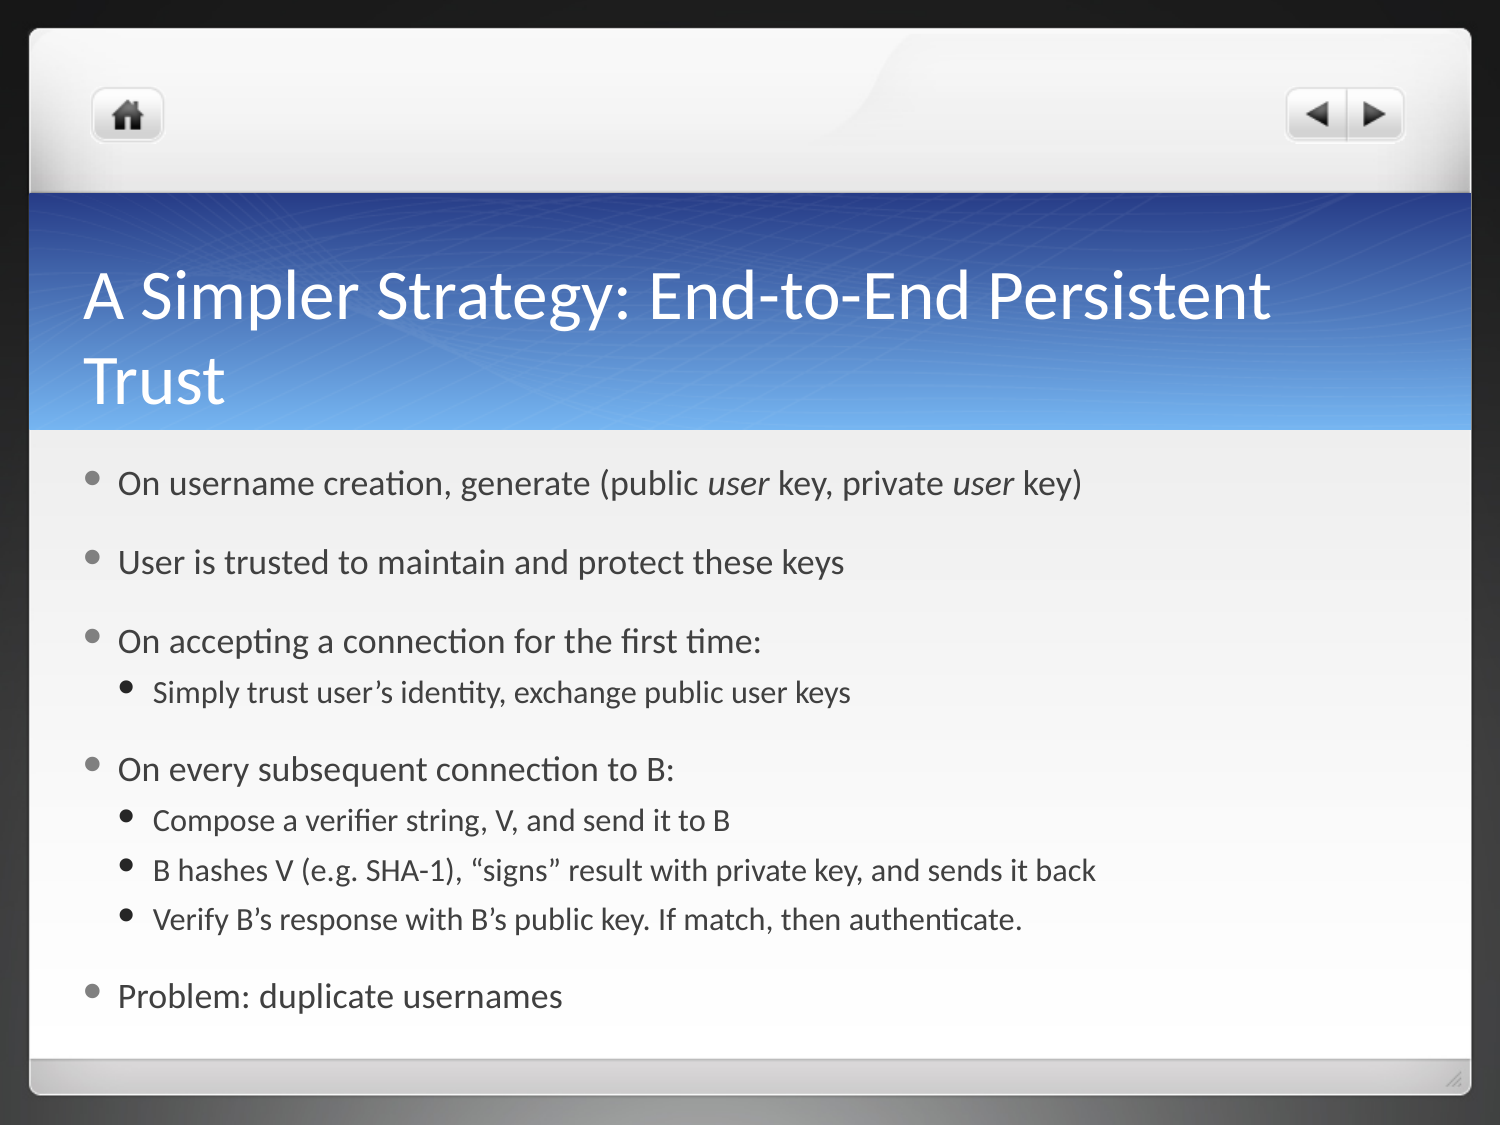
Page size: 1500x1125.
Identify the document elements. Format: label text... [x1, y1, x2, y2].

title A Simpler Strategy: End-to-End Persistent Trust [68, 238, 1432, 427]
list On username creation, generate (public user key, private user key) User is trusted to maintain and protect these keys On accepting a connection for the first time: Simply trust user’s identity, exchange public user keys On every subsequent connection to B: Compose a verifier string, V, and send it to B B hashes V (e.g. SHA-1), “signs” result with private key, and sends it back Verify B’s response with B’s public key. If match, then authenticate. Problem: duplicate usernames [68, 452, 1432, 1025]
picture [0, 0, 1500, 1125]
